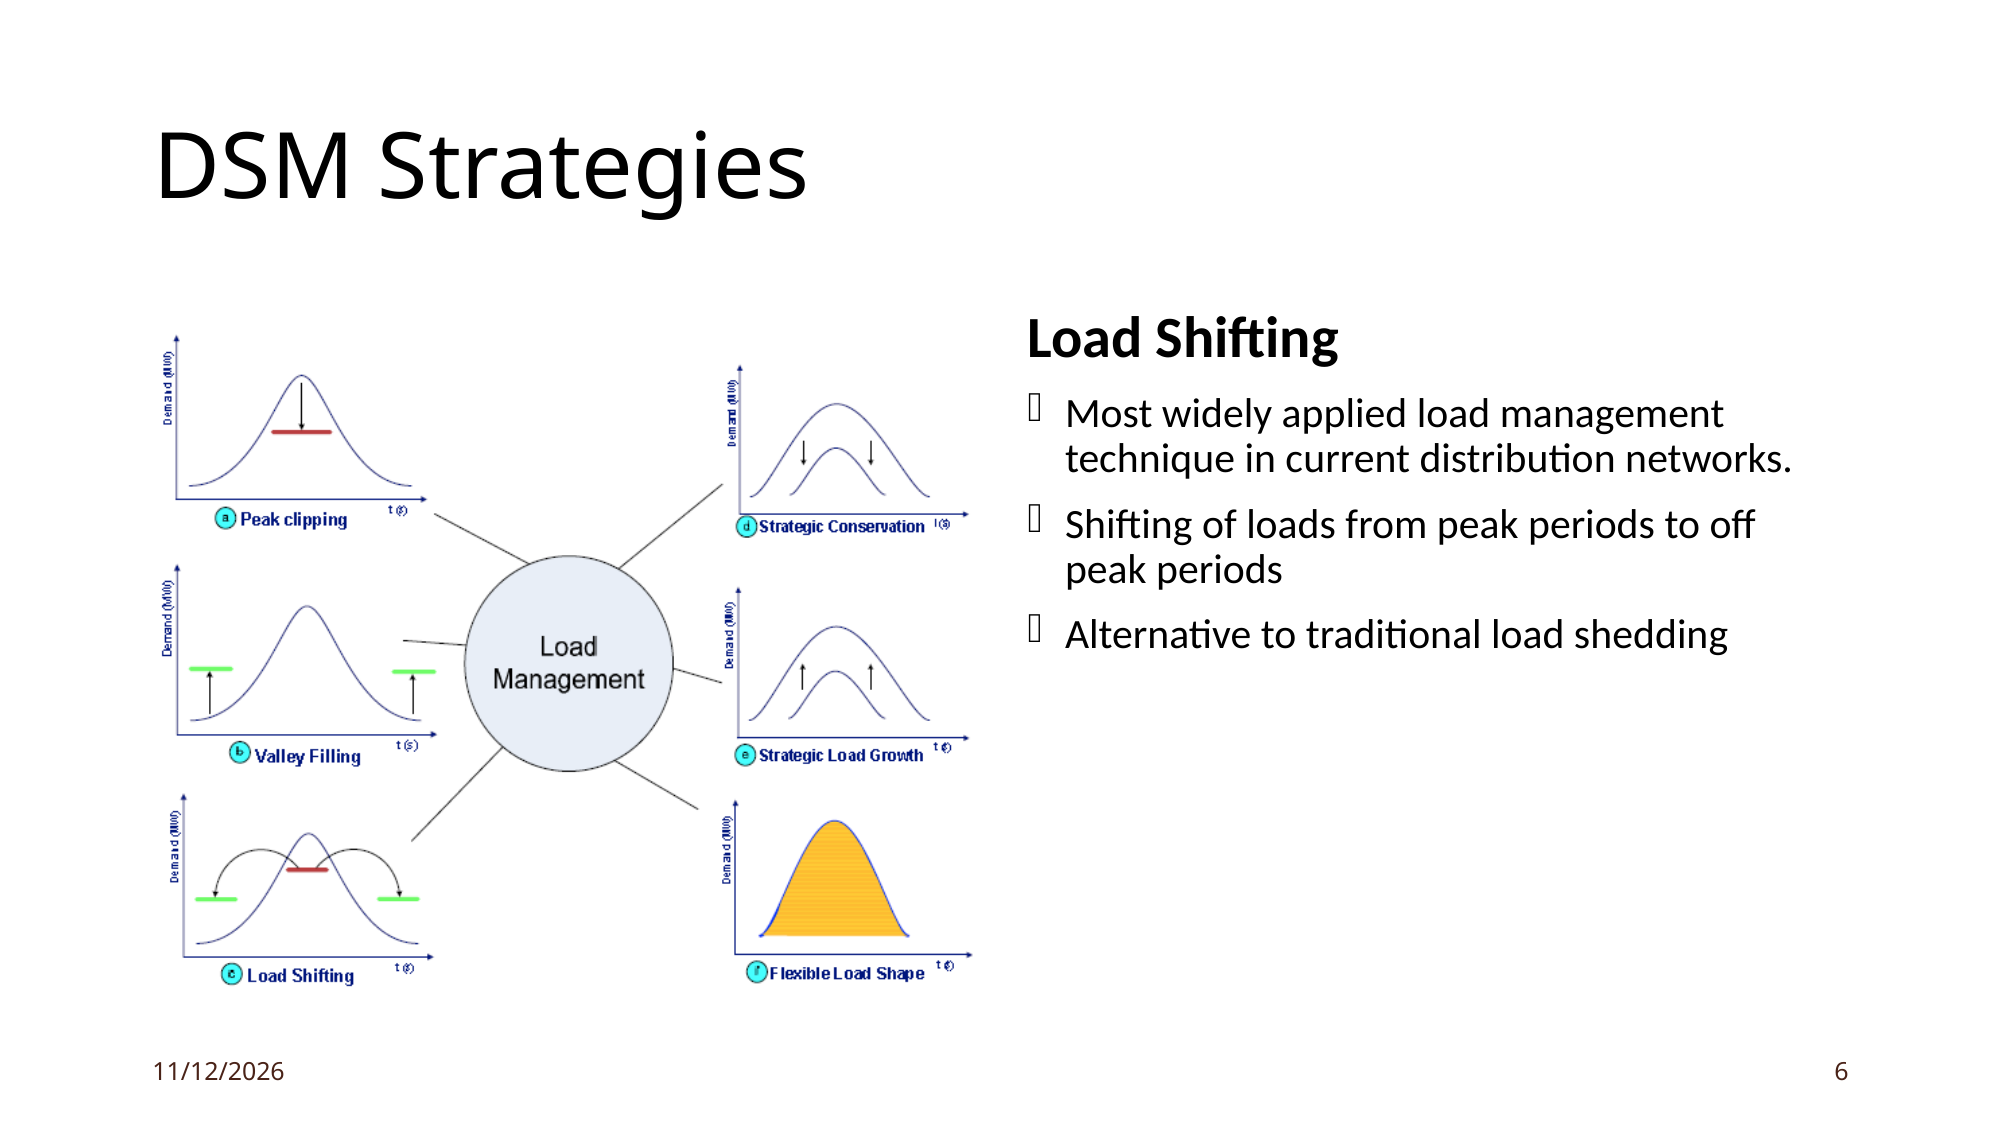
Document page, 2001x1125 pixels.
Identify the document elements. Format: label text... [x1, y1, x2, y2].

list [138, 313, 989, 1001]
list Load Shifting Most widely applied load management technique in current distribution networks. Shifting of loads from peak periods to off peak periods Alternative to traditional load shedding [1012, 299, 1863, 1014]
slide_number 05-Apr-16 [137, 1042, 588, 1103]
slide_number 6 [1413, 1042, 1864, 1103]
title DSM Strategies [138, 60, 1864, 278]
